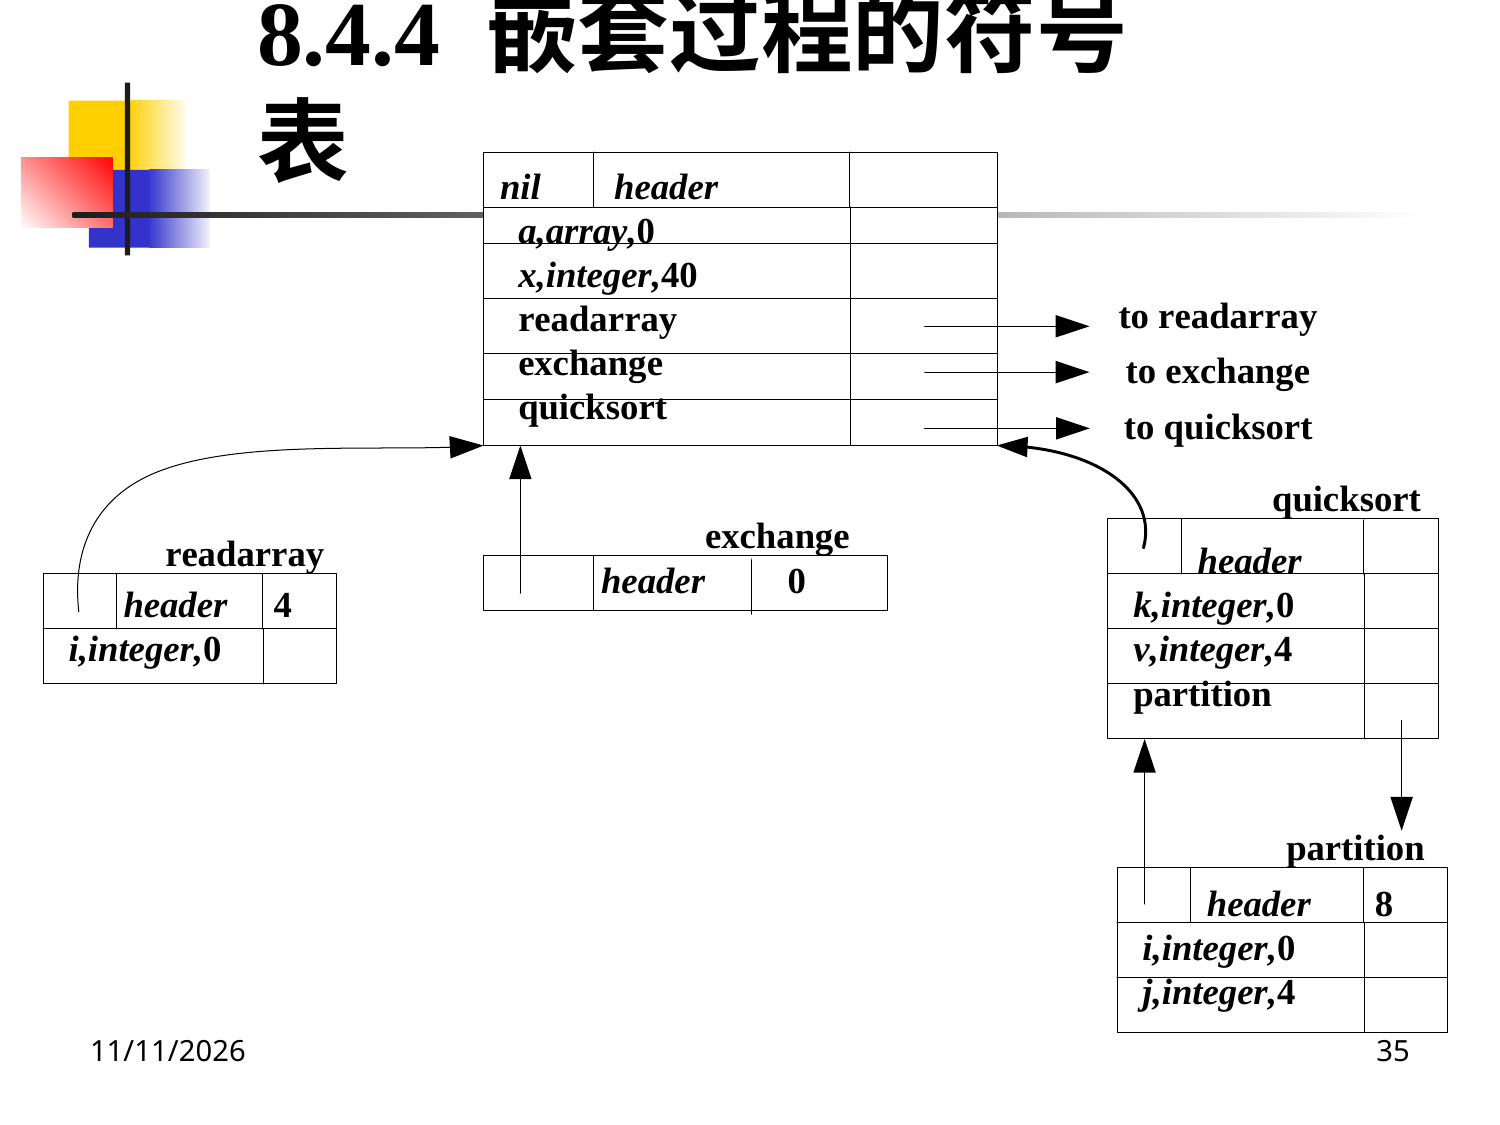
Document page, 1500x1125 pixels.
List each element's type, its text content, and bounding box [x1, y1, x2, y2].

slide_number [75, 1050, 425, 1103]
slide_number 35 [1074, 1050, 1425, 1103]
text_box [23, 136, 1471, 1039]
title 8.4.4 嵌套过程的符号表 [242, 19, 1223, 135]
